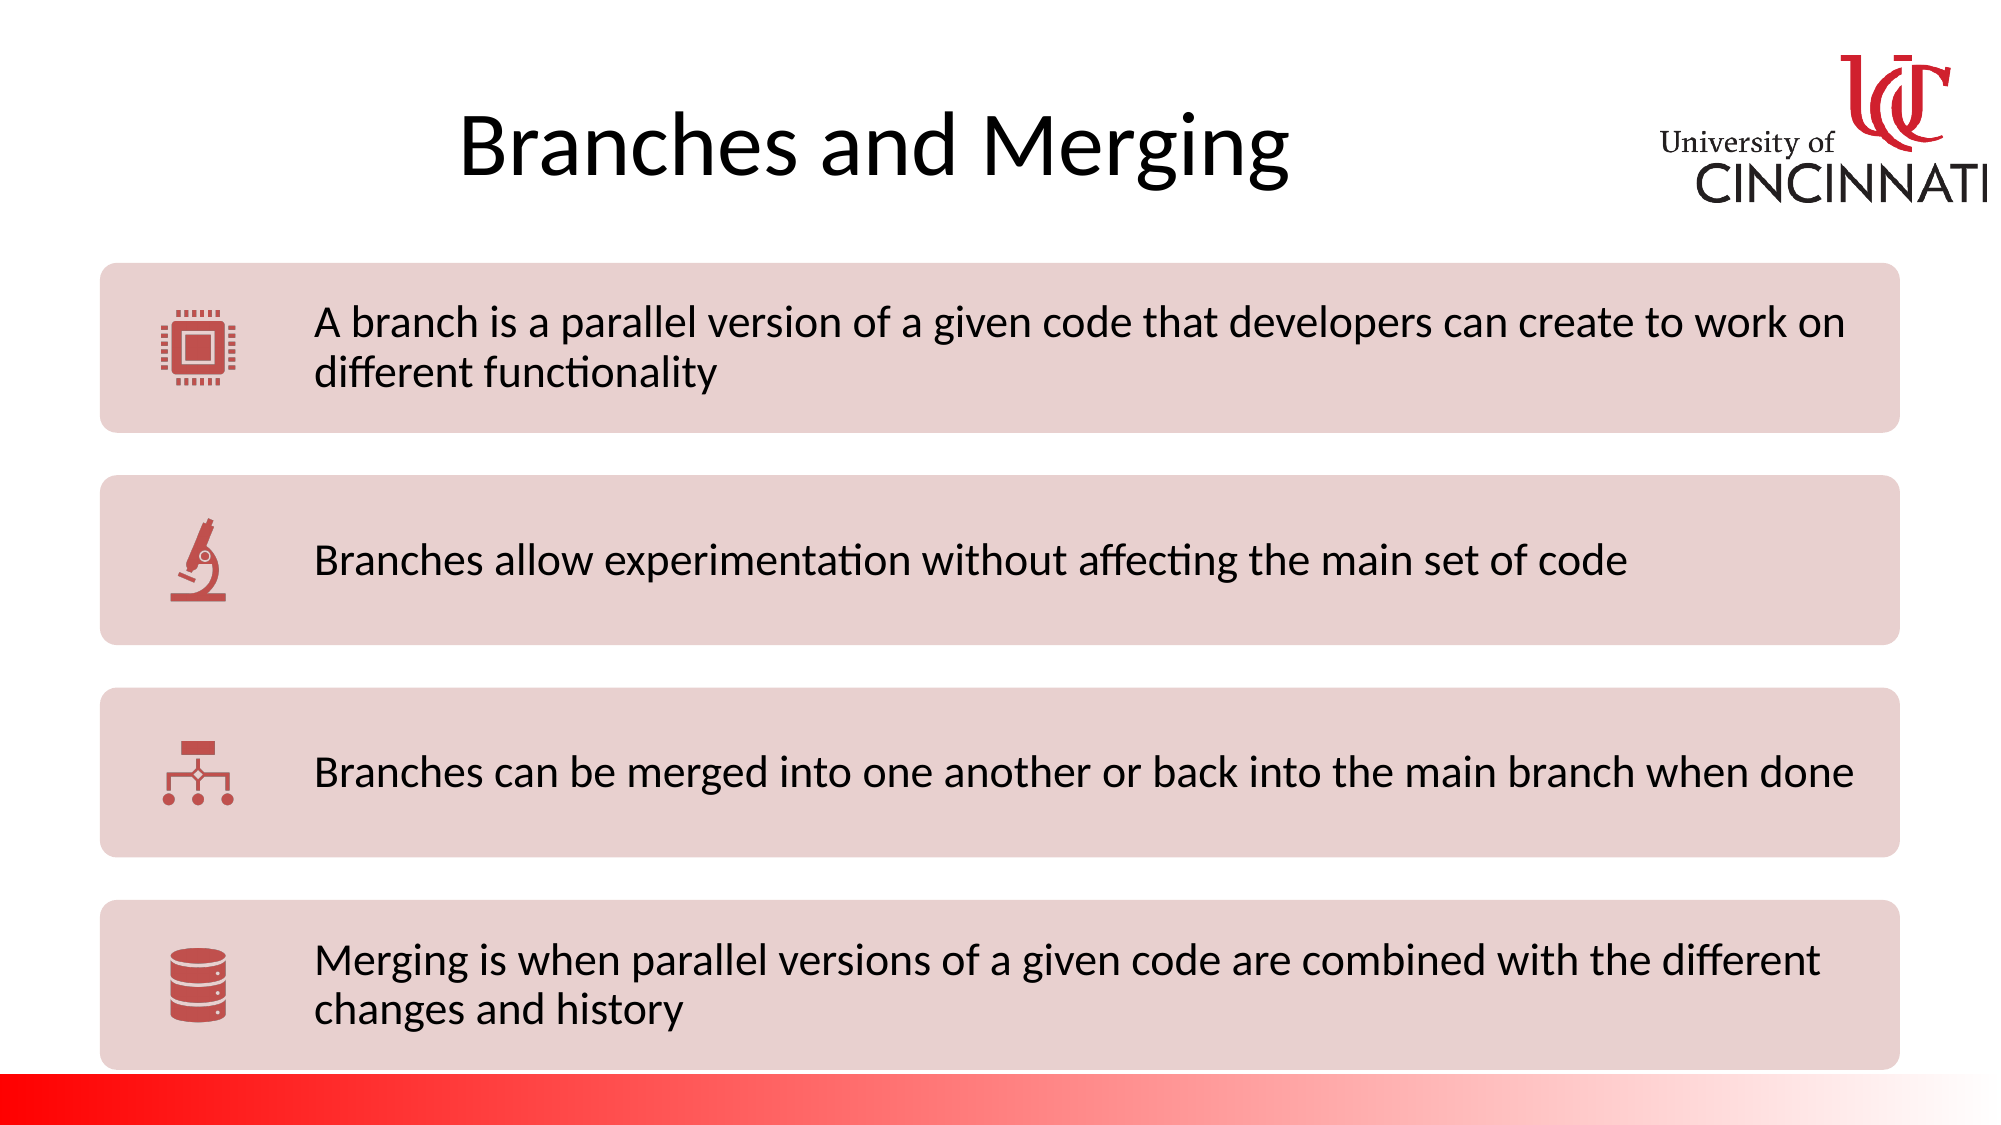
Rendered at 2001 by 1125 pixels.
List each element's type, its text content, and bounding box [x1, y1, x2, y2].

picture [1660, 55, 1987, 203]
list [99, 262, 1901, 1071]
title Branches and Merging [99, 45, 1651, 233]
